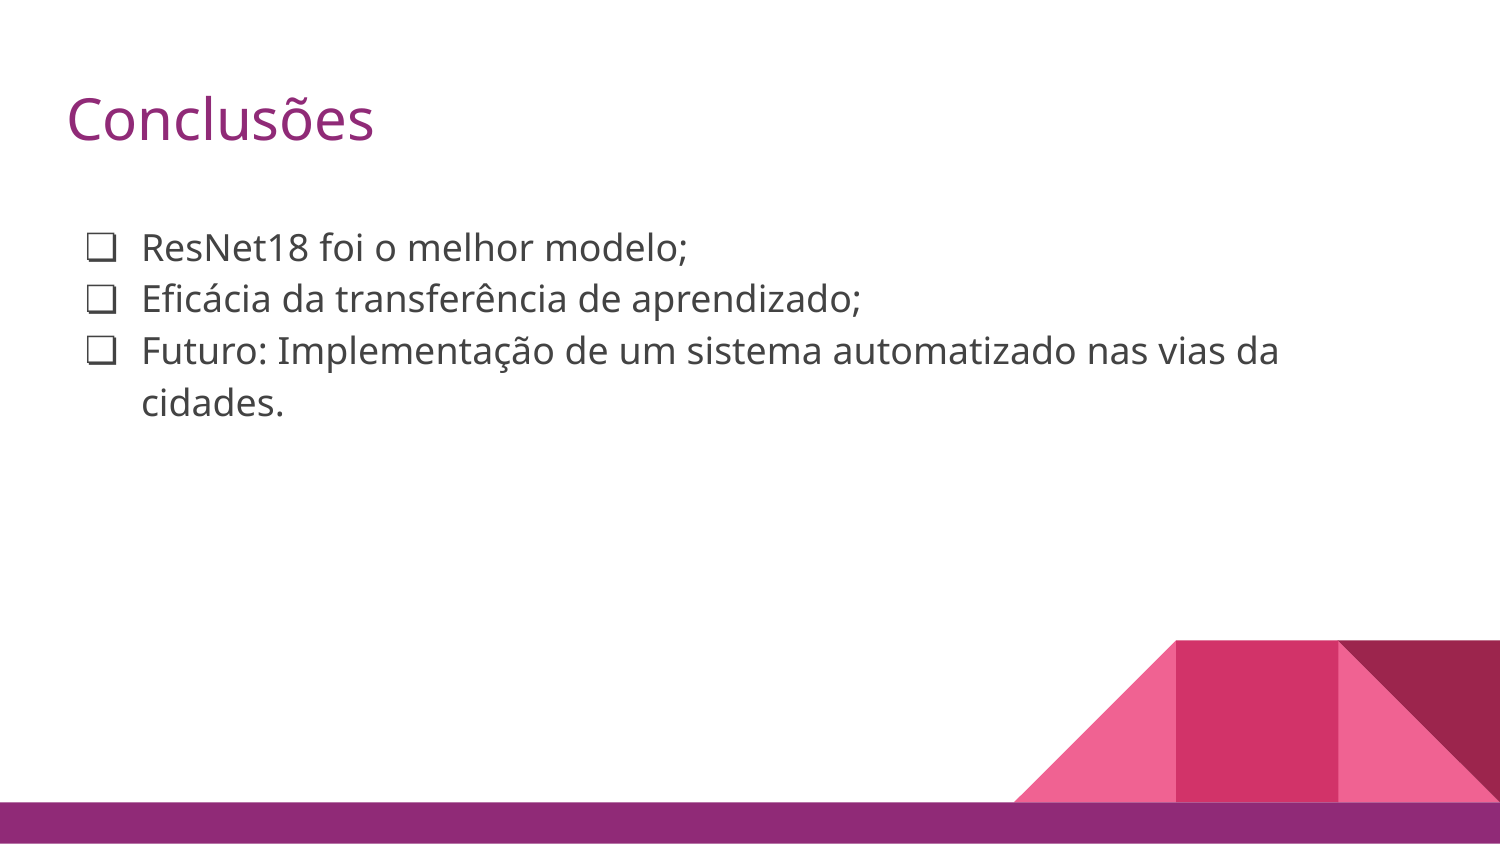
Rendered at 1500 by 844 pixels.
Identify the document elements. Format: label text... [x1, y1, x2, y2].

title Conclusões [51, 67, 1449, 167]
list ResNet18 foi o melhor modelo; Eficácia da transferência de aprendizado; Futuro: Implementação de um sistema automatizado nas vias da cidades. [51, 201, 1449, 750]
